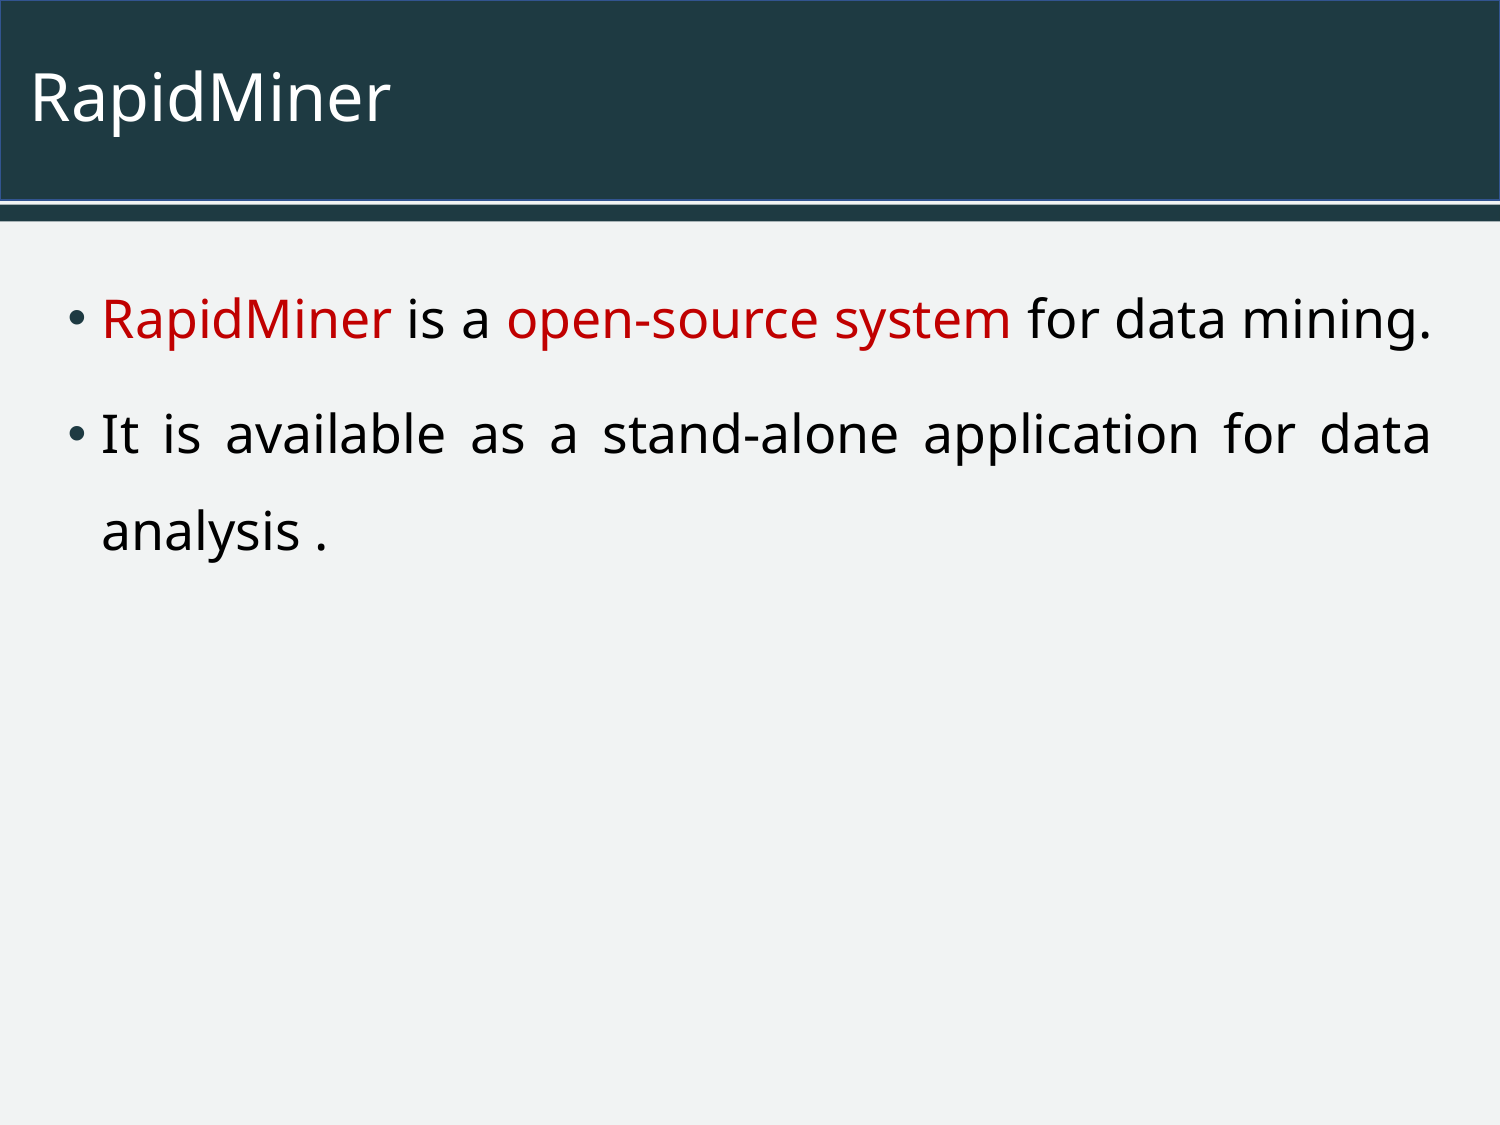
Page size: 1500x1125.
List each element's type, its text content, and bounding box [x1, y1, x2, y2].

list RapidMiner is a open-source system for data mining. It is available as a stand-alone application for data analysis . [52, 245, 1448, 664]
title RapidMiner [14, 0, 1500, 200]
